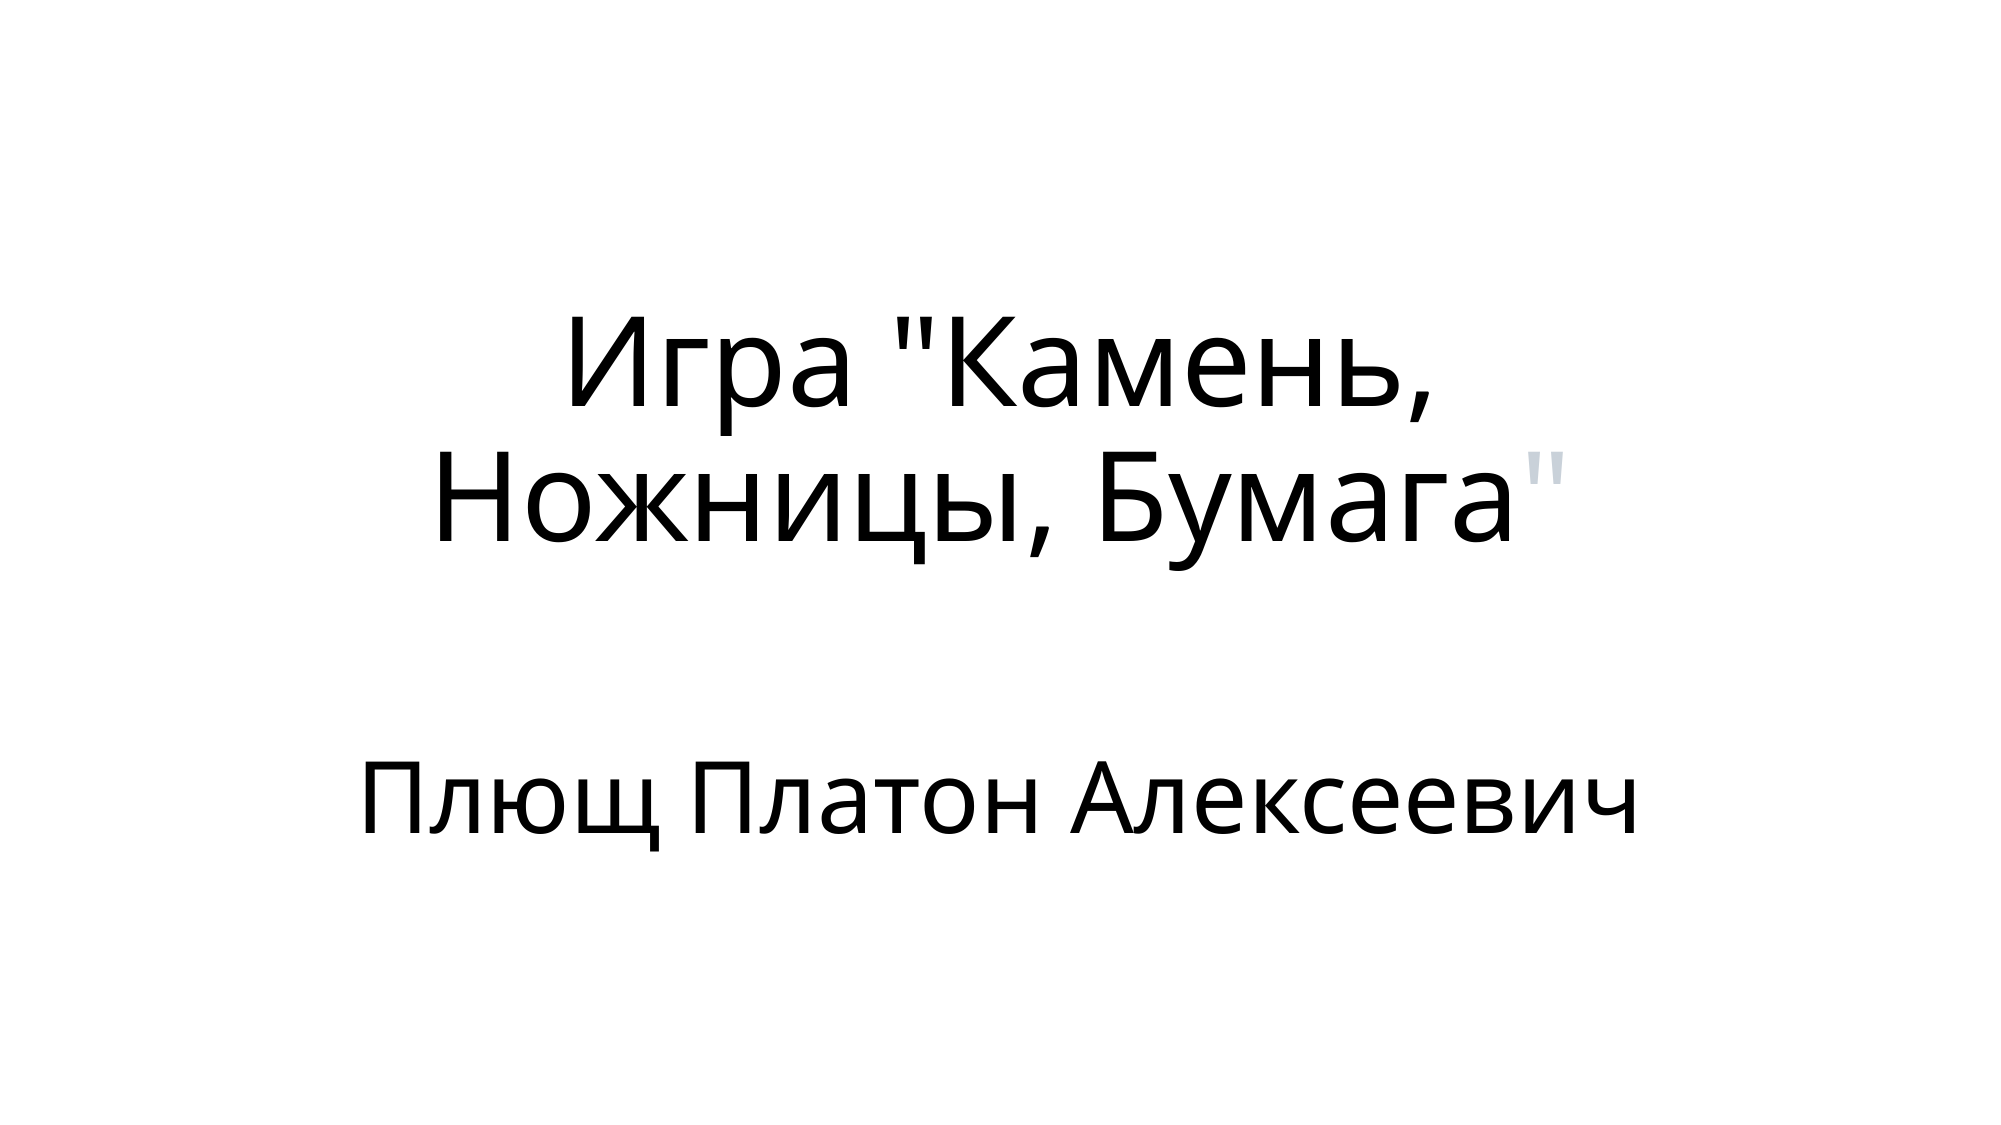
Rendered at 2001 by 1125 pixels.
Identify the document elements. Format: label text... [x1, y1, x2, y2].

title Игра "Камень, Ножницы, Бумага" [249, 184, 1750, 576]
subtitle Плющ Платон Алексеевич [249, 739, 1750, 1012]
